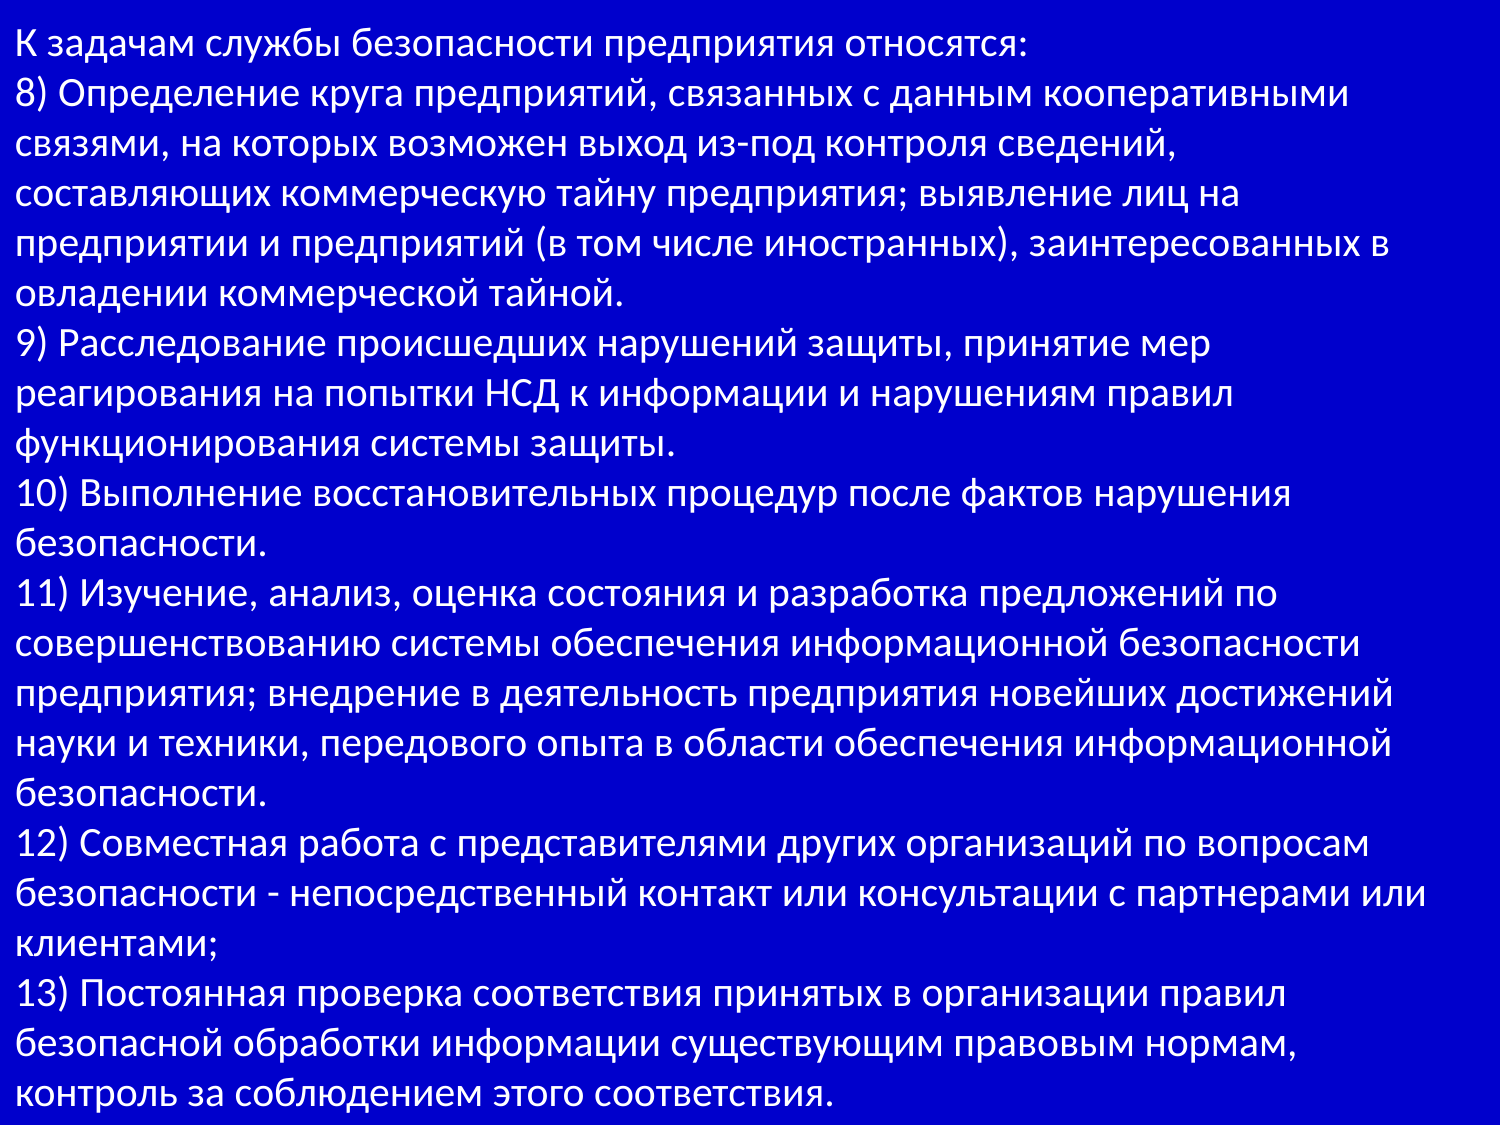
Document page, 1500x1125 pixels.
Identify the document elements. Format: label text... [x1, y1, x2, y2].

text_box К задачам службы безопасности предприятия относятся: 8) Определение круга предприятий, связанных с данным кооперативными связями, на которых возможен выход из-под контроля сведений, составляющих коммерческую тайну предприятия; выявление лиц на предприятии и предприятий (в том числе иностранных), заинтересованных в овладении коммерческой тайной. 9) Расследование происшедших нарушений защиты, принятие мер реагирования на попытки НСД к информации и нарушениям правил функционирования системы защиты. 10) Выполнение восстановительных процедур после фактов нарушения безопасности. 11) Изучение, анализ, оценка состояния и разработка предложений по совершенствованию системы обеспечения информационной безопасности предприятия; внедрение в деятельность предприятия новейших достижений науки и техники, передового опыта в области обеспечения информационной безопасности. 12) Совместная работа с представителями других организаций по вопросам безопасности - непосредственный контакт или консультации с партнерами или клиентами; 13) Постоянная проверка соответствия принятых в организации правил безопасной обработки информации существующим правовым нормам, контроль за соблюдением этого соответствия. [0, 7, 1447, 1125]
